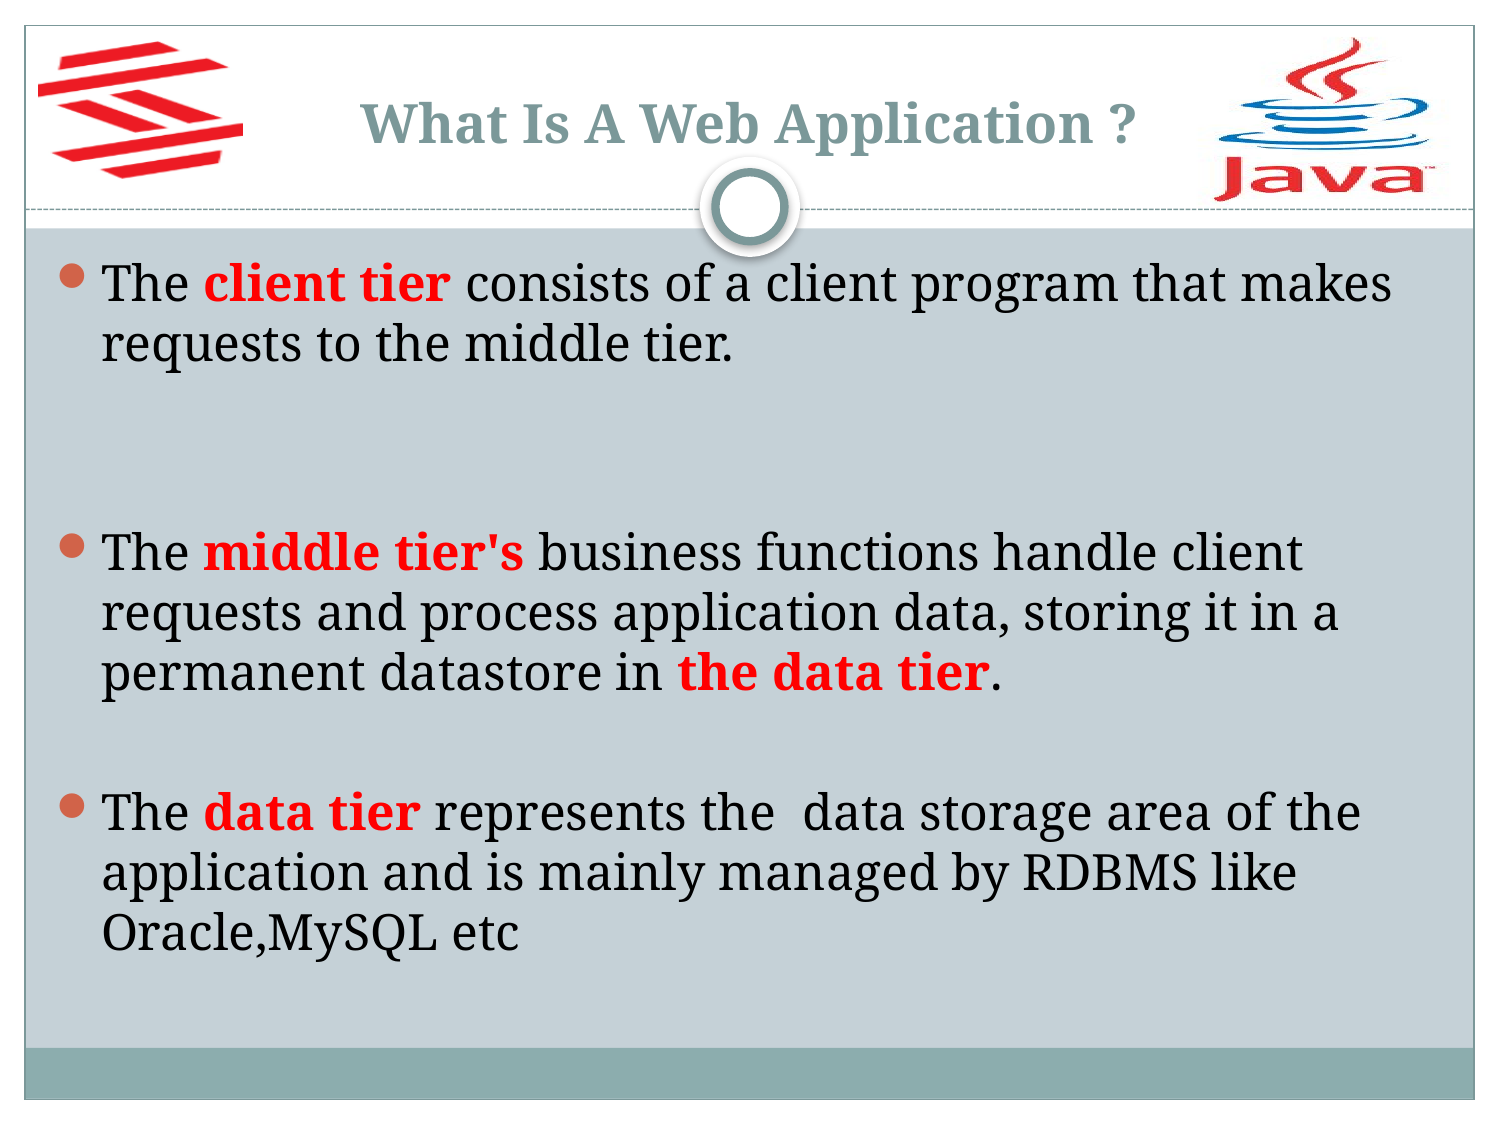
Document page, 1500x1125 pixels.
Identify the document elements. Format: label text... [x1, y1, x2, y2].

title What Is A Web Application ? [237, 37, 1157, 162]
picture [1163, 30, 1471, 209]
list The client tier consists of a client program that makes requests to the middle tier. The middle tier's business functions handle client requests and process application data, storing it in a permanent datastore in the data tier. The data tier represents the data storage area of the application and is mainly managed by RDBMS like Oracle,MySQL etc [41, 243, 1471, 1125]
picture [37, 40, 243, 185]
